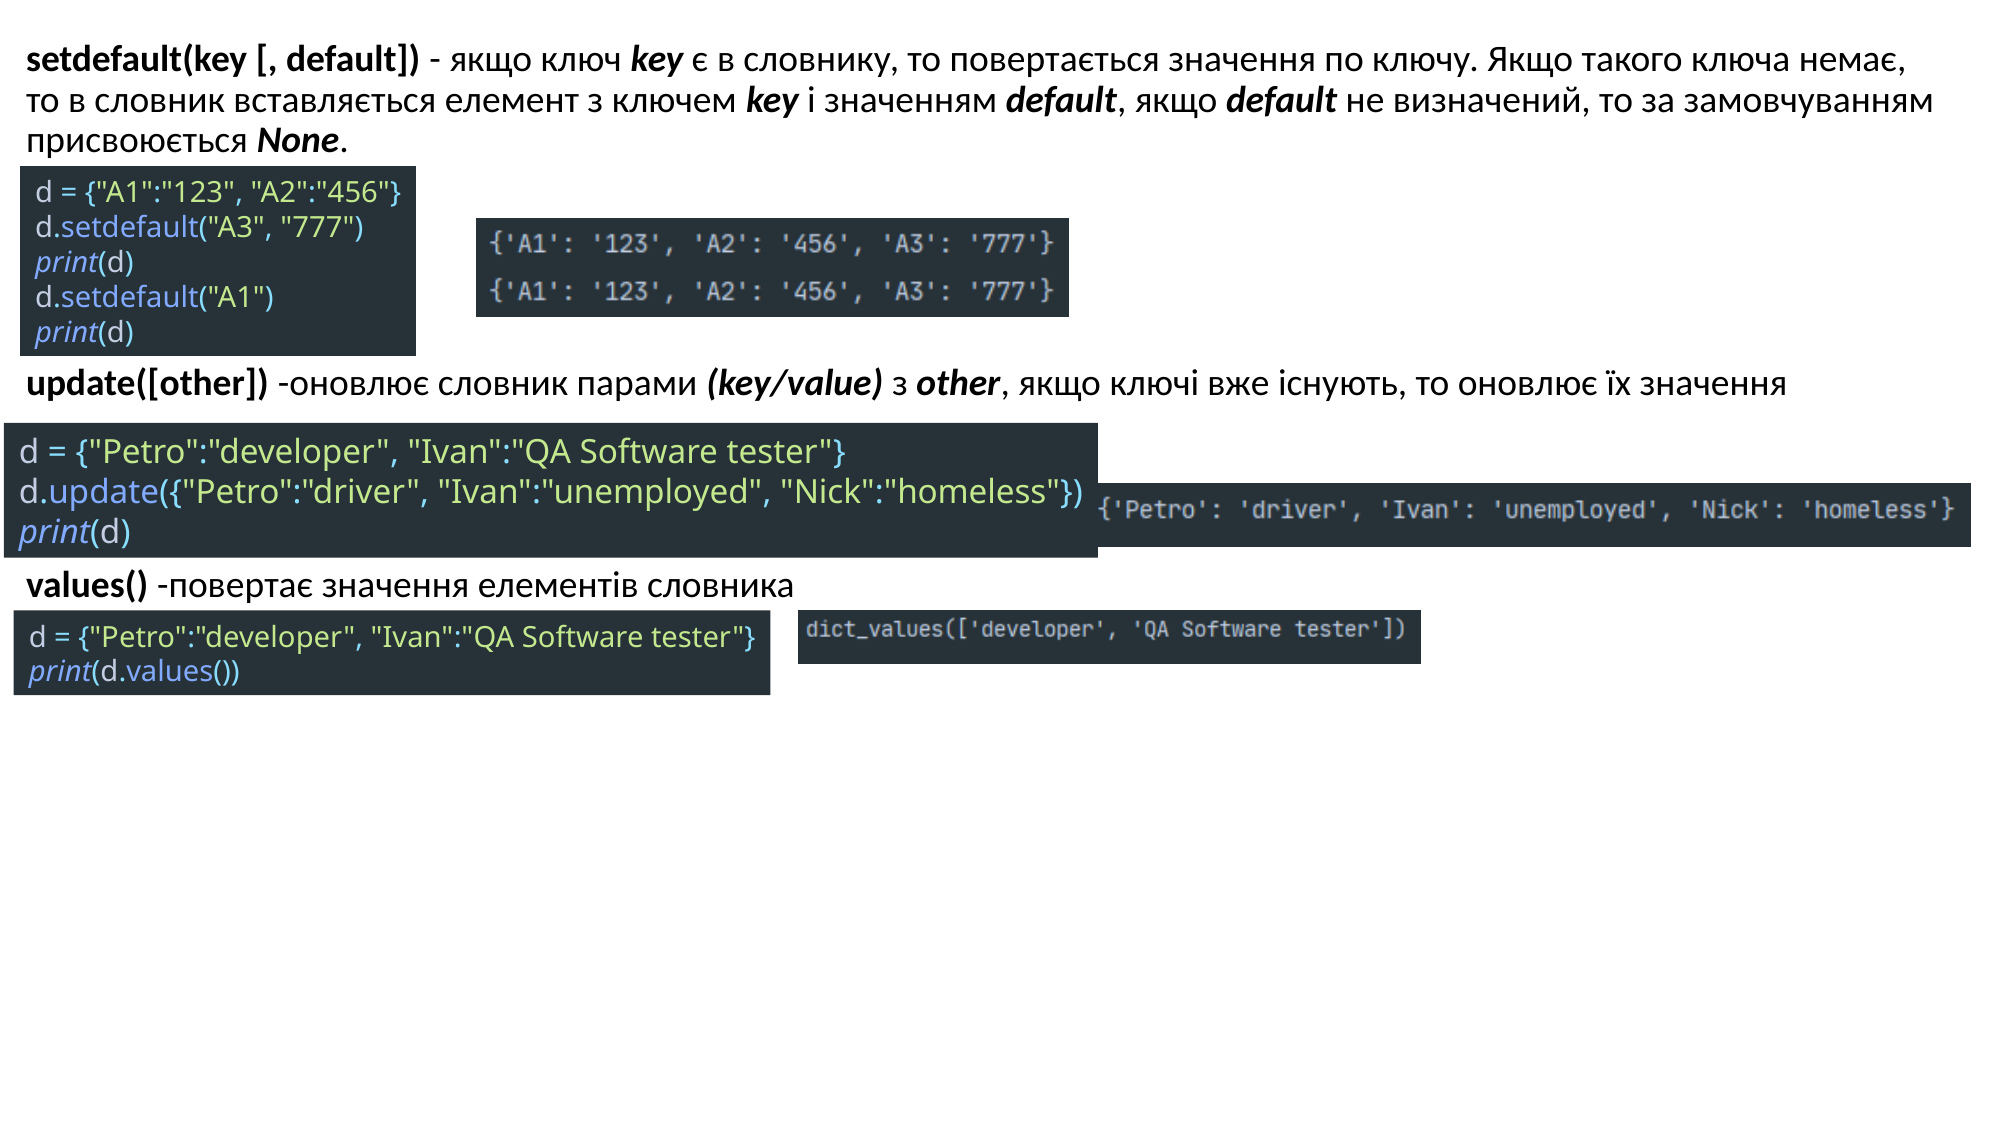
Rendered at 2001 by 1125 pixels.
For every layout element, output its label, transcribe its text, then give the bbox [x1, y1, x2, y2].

picture [476, 218, 1069, 317]
list setdefault(key [, default]) - якщо ключ key є в словнику, то повертається значення по ключу. Якщо такого ключа немає, то в словник вставляється елемент з ключем key і значенням default, якщо default не визначений, то за замовчуванням присвоюється None. update([other]) -оновлює словник парами (key/value) з other, якщо ключі вже існують, то оновлює їх значення values() -повертає значення елементів словника [11, 547, 1964, 1087]
text_box d = {"A1":"123", "A2":"456"} d.setdefault("A3", "777") print(d) d.setdefault("A1") print(d) [19, 166, 416, 356]
text_box d = {"Petro":"developer", "Ivan":"QA Software tester"} d.update({"Petro":"driver", "Ivan":"unemployed", "Nick":"homeless"}) print(d) [3, 422, 1098, 558]
picture [798, 610, 1421, 664]
picture [1090, 483, 1971, 547]
text_box d = {"Petro":"developer", "Ivan":"QA Software tester"} print(d.values()) [13, 610, 771, 696]
list setdefault(key [, default]) - якщо ключ key є в словнику, то повертається значення по ключу. Якщо такого ключа немає, то в словник вставляється елемент з ключем key і значенням default, якщо default не визначений, то за замовчуванням присвоюється None. update([other]) -оновлює словник парами (key/value) з other, якщо ключі вже існують, то оновлює їх значення values() -повертає значення елементів словника [11, 31, 1964, 483]
